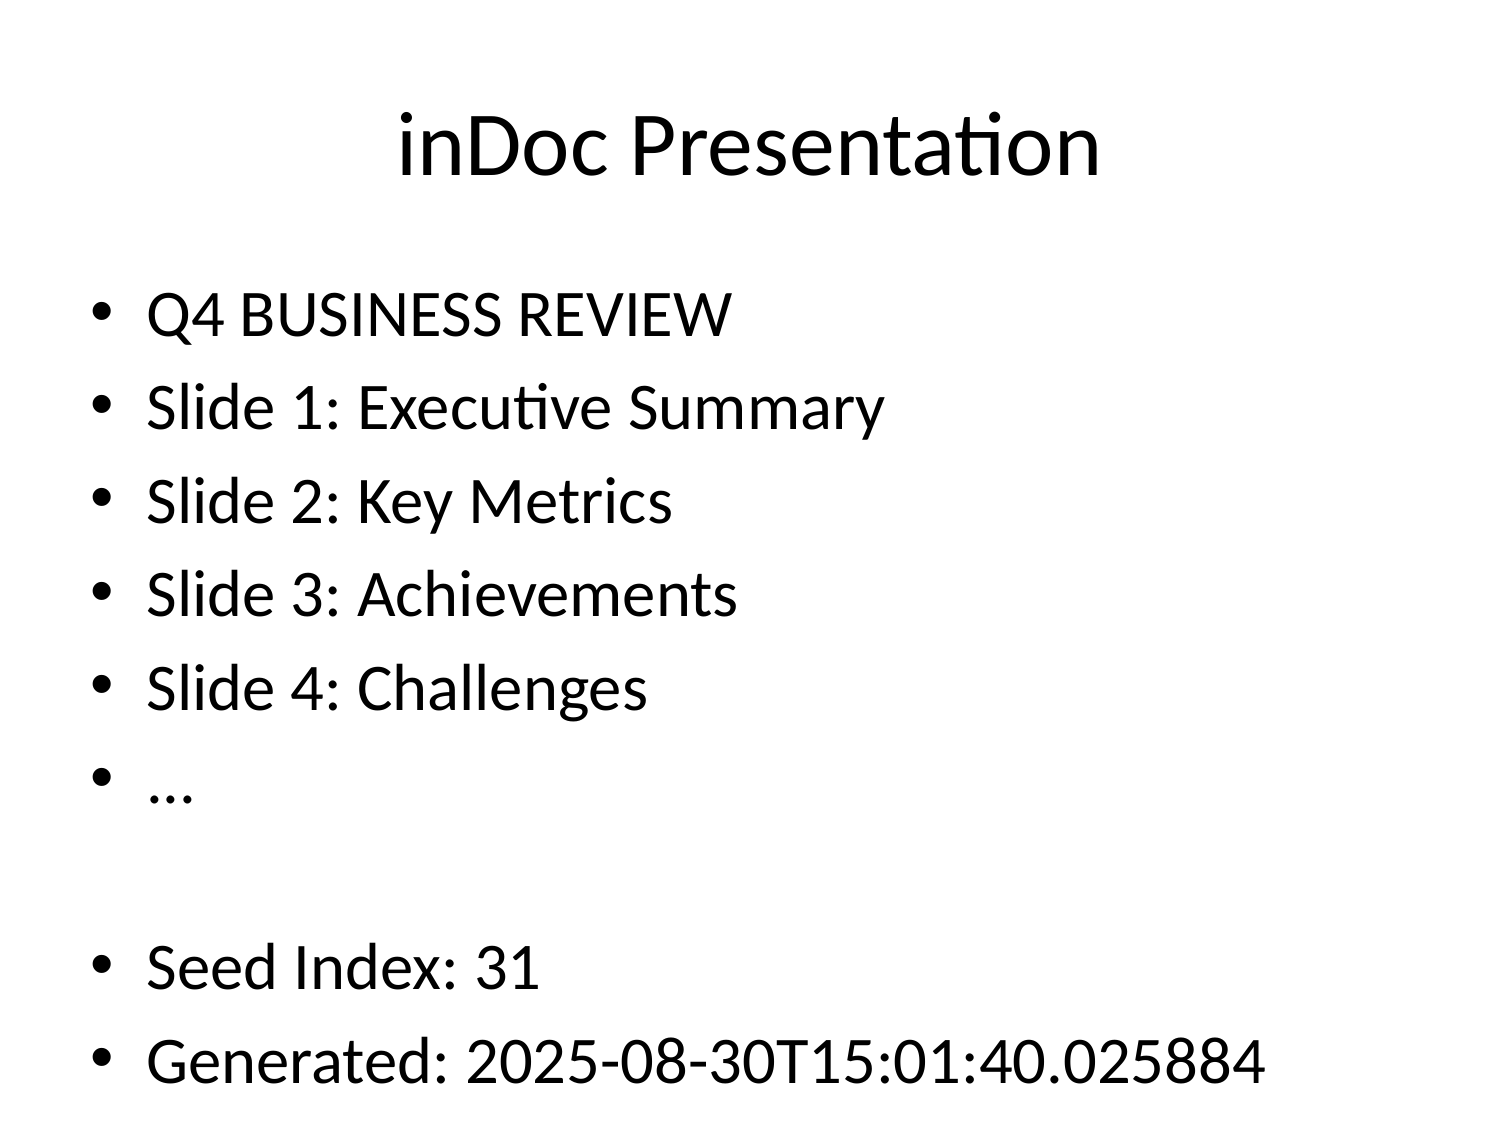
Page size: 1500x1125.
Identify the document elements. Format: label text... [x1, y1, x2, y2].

title inDoc Presentation [75, 45, 1425, 233]
list Q4 BUSINESS REVIEW Slide 1: Executive Summary Slide 2: Key Metrics Slide 3: Achievements Slide 4: Challenges ... Seed Index: 31 Generated: 2025-08-30T15:01:40.025884 [75, 262, 1425, 1005]
